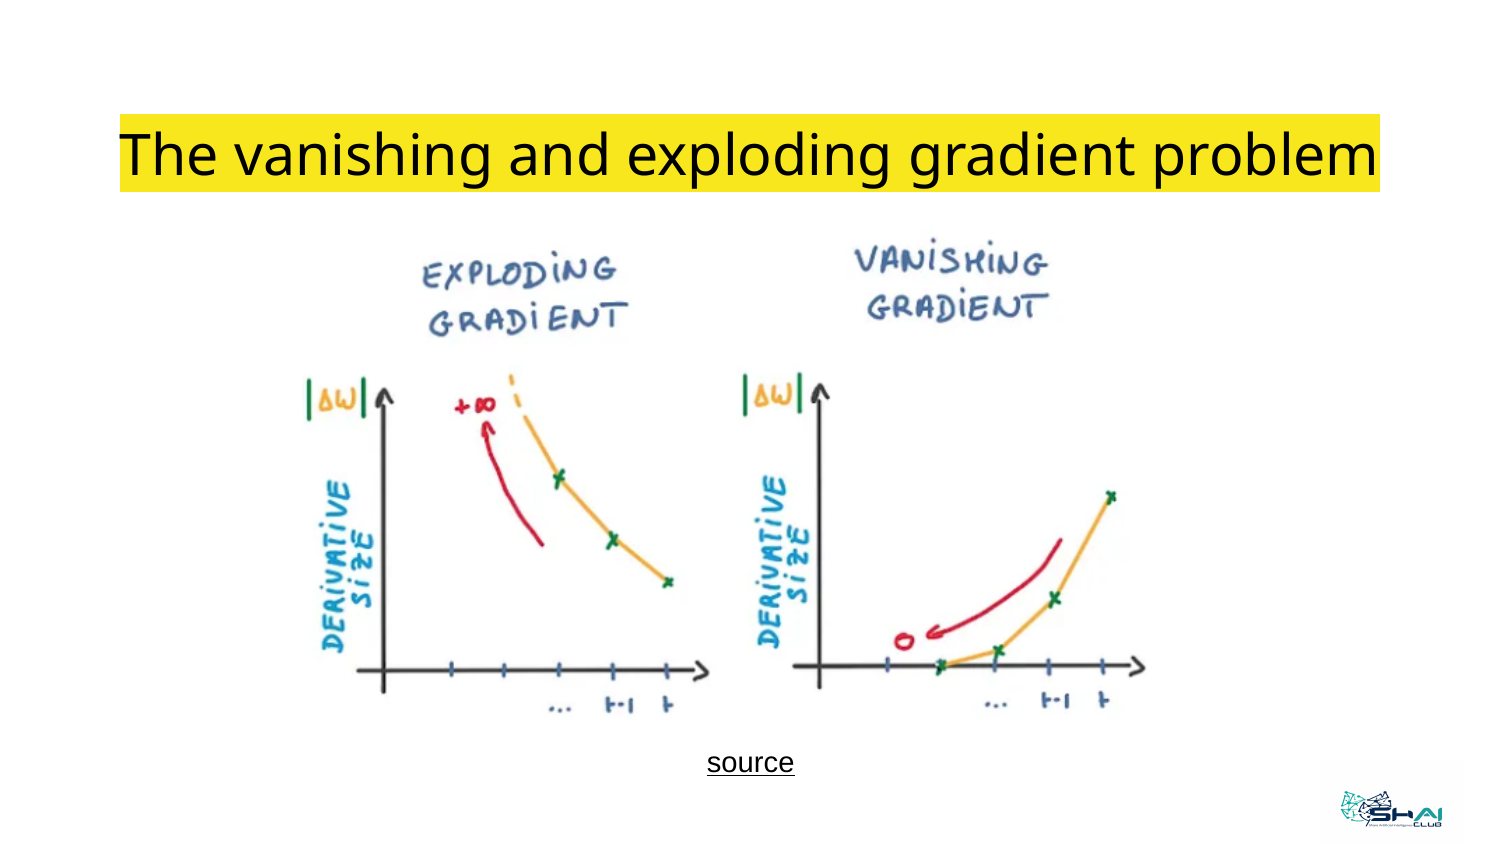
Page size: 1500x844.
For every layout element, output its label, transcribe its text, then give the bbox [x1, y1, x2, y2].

title The vanishing and exploding gradient problem [51, 72, 1449, 167]
picture [226, 210, 1205, 749]
picture [1320, 761, 1463, 844]
text_box source [123, 736, 1379, 787]
